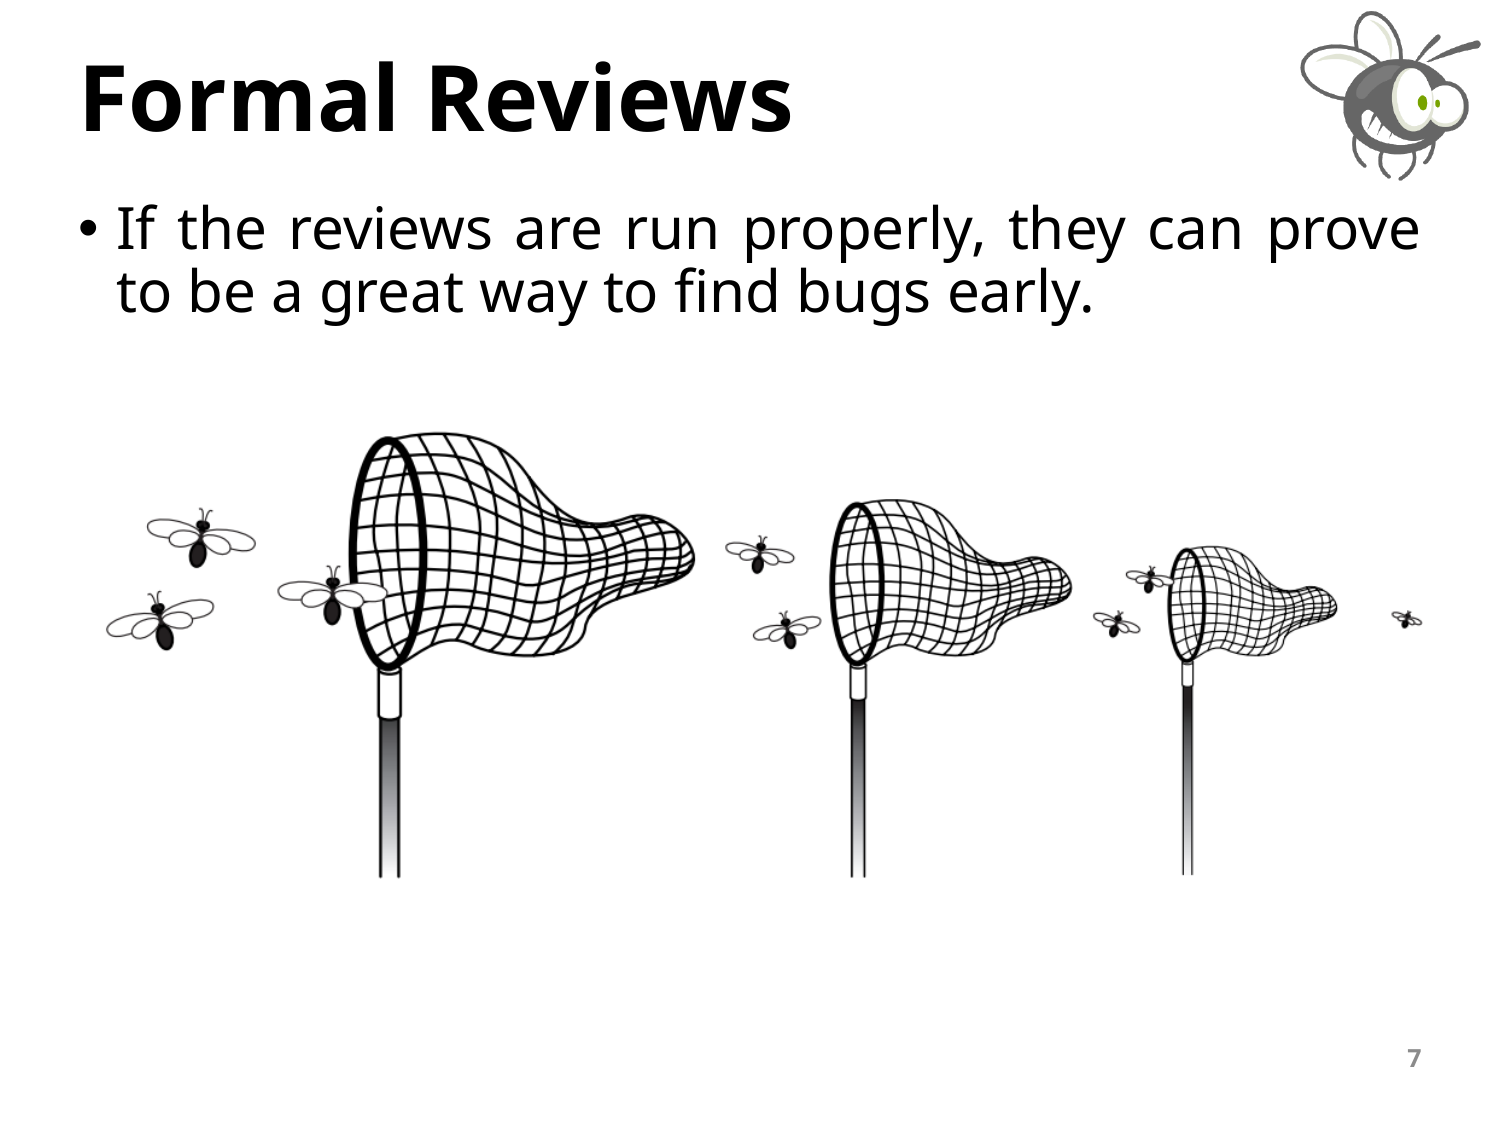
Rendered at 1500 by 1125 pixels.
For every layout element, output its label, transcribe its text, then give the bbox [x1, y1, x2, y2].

picture [1291, 1, 1488, 187]
list If the reviews are run properly, they can prove to be a great way to find bugs early. [63, 191, 1437, 997]
title Formal Reviews [63, 43, 1437, 161]
picture [76, 405, 1464, 903]
slide_number 7 [1275, 1029, 1437, 1090]
